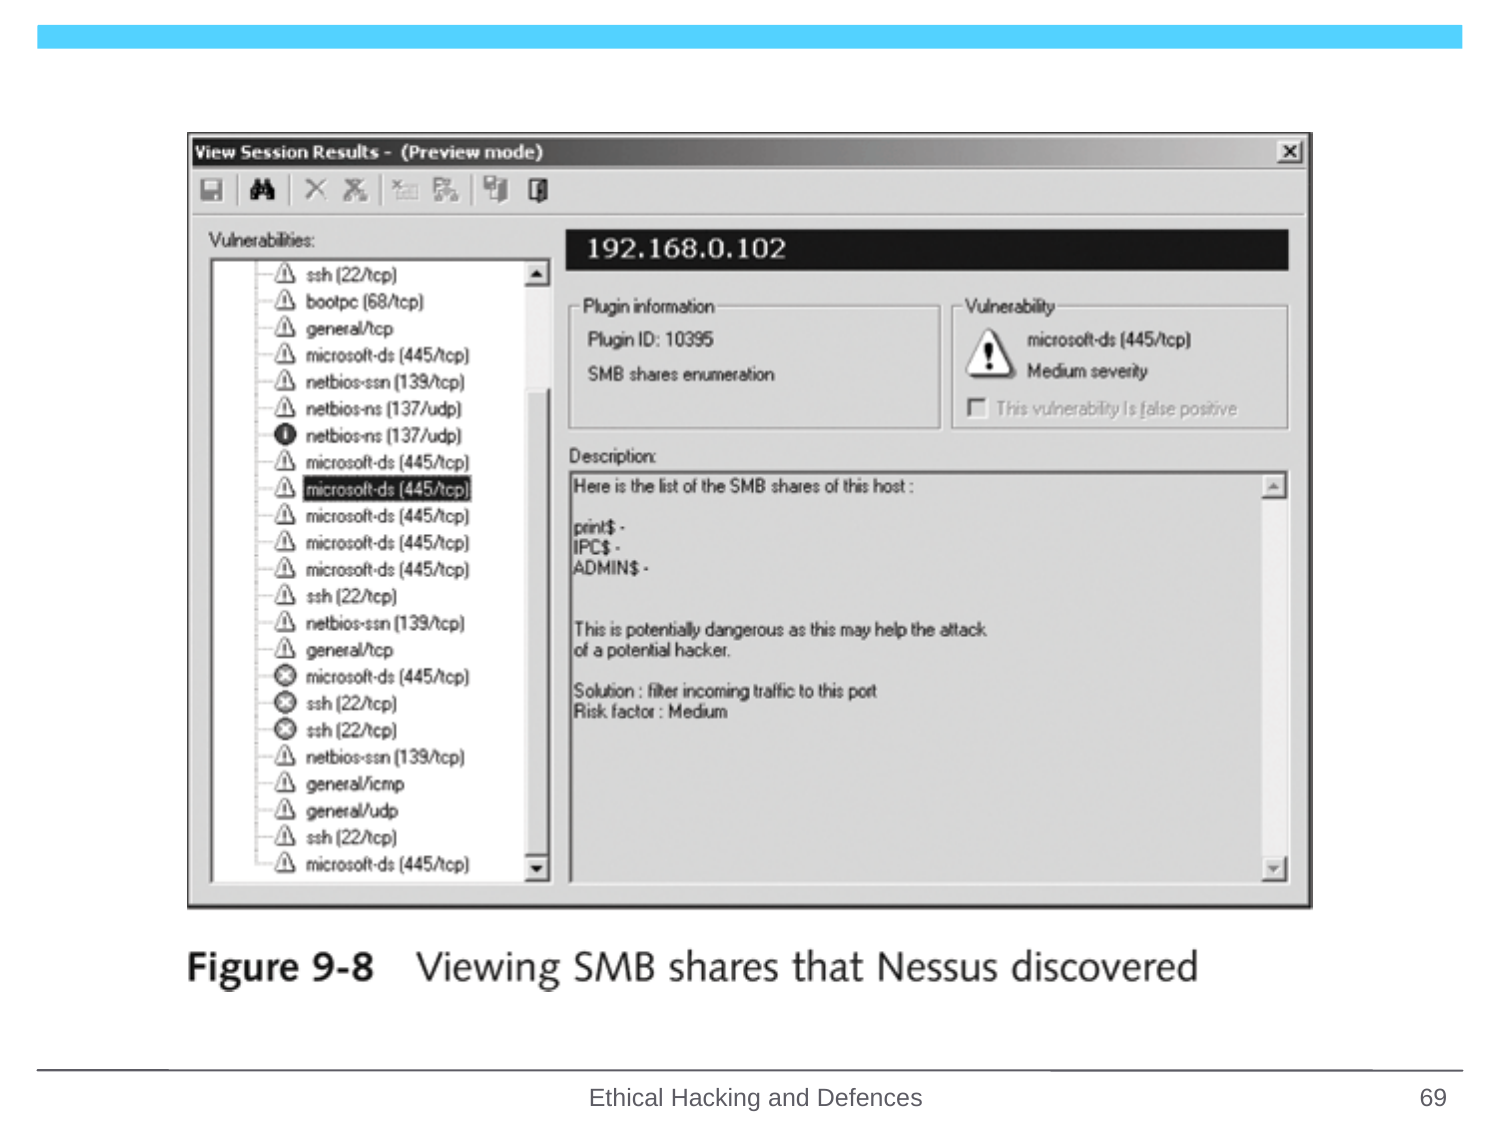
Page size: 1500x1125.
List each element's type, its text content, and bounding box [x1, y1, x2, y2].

footer Ethical Hacking and Defences [474, 1069, 1038, 1123]
slide_number 69 [1112, 1069, 1463, 1123]
picture [187, 132, 1313, 992]
